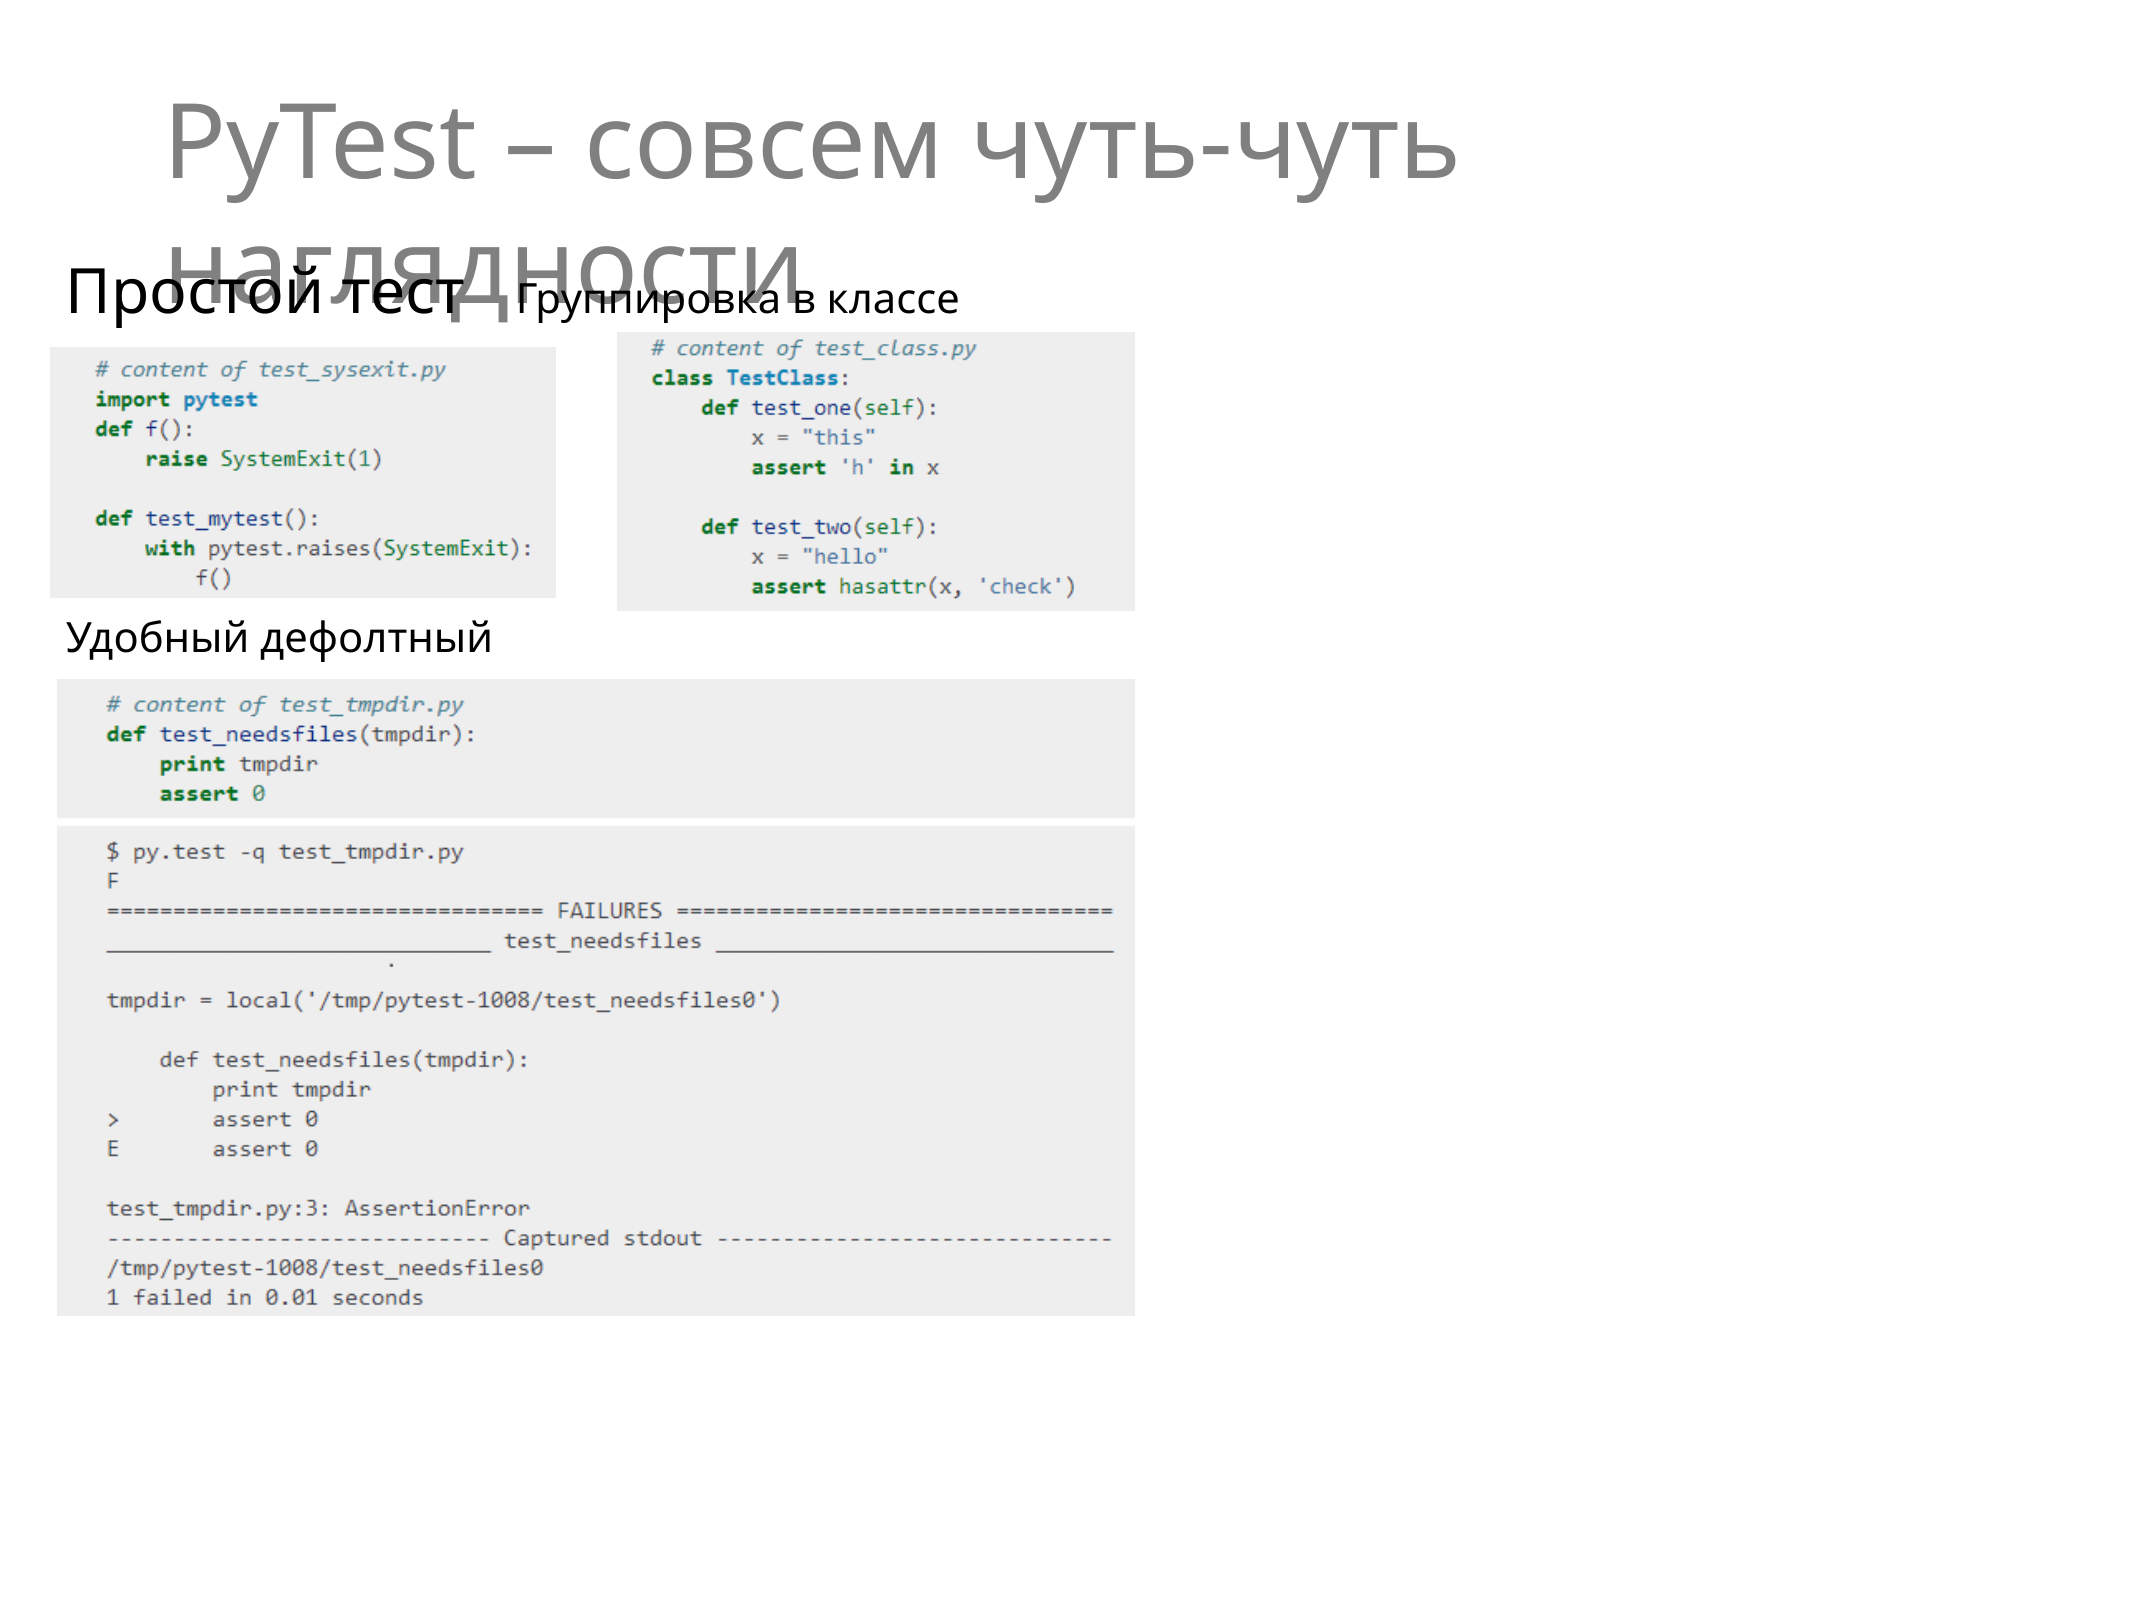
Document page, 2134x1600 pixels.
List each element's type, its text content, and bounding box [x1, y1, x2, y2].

picture [50, 346, 556, 598]
text_box Простой тест Группировка в классе [63, 249, 1020, 304]
title PyTest – совсем чуть-чуть наглядности [161, 72, 2053, 202]
text_box Удобный дефолтный отчет [63, 608, 589, 663]
picture [57, 679, 1136, 1317]
picture [617, 332, 1136, 612]
